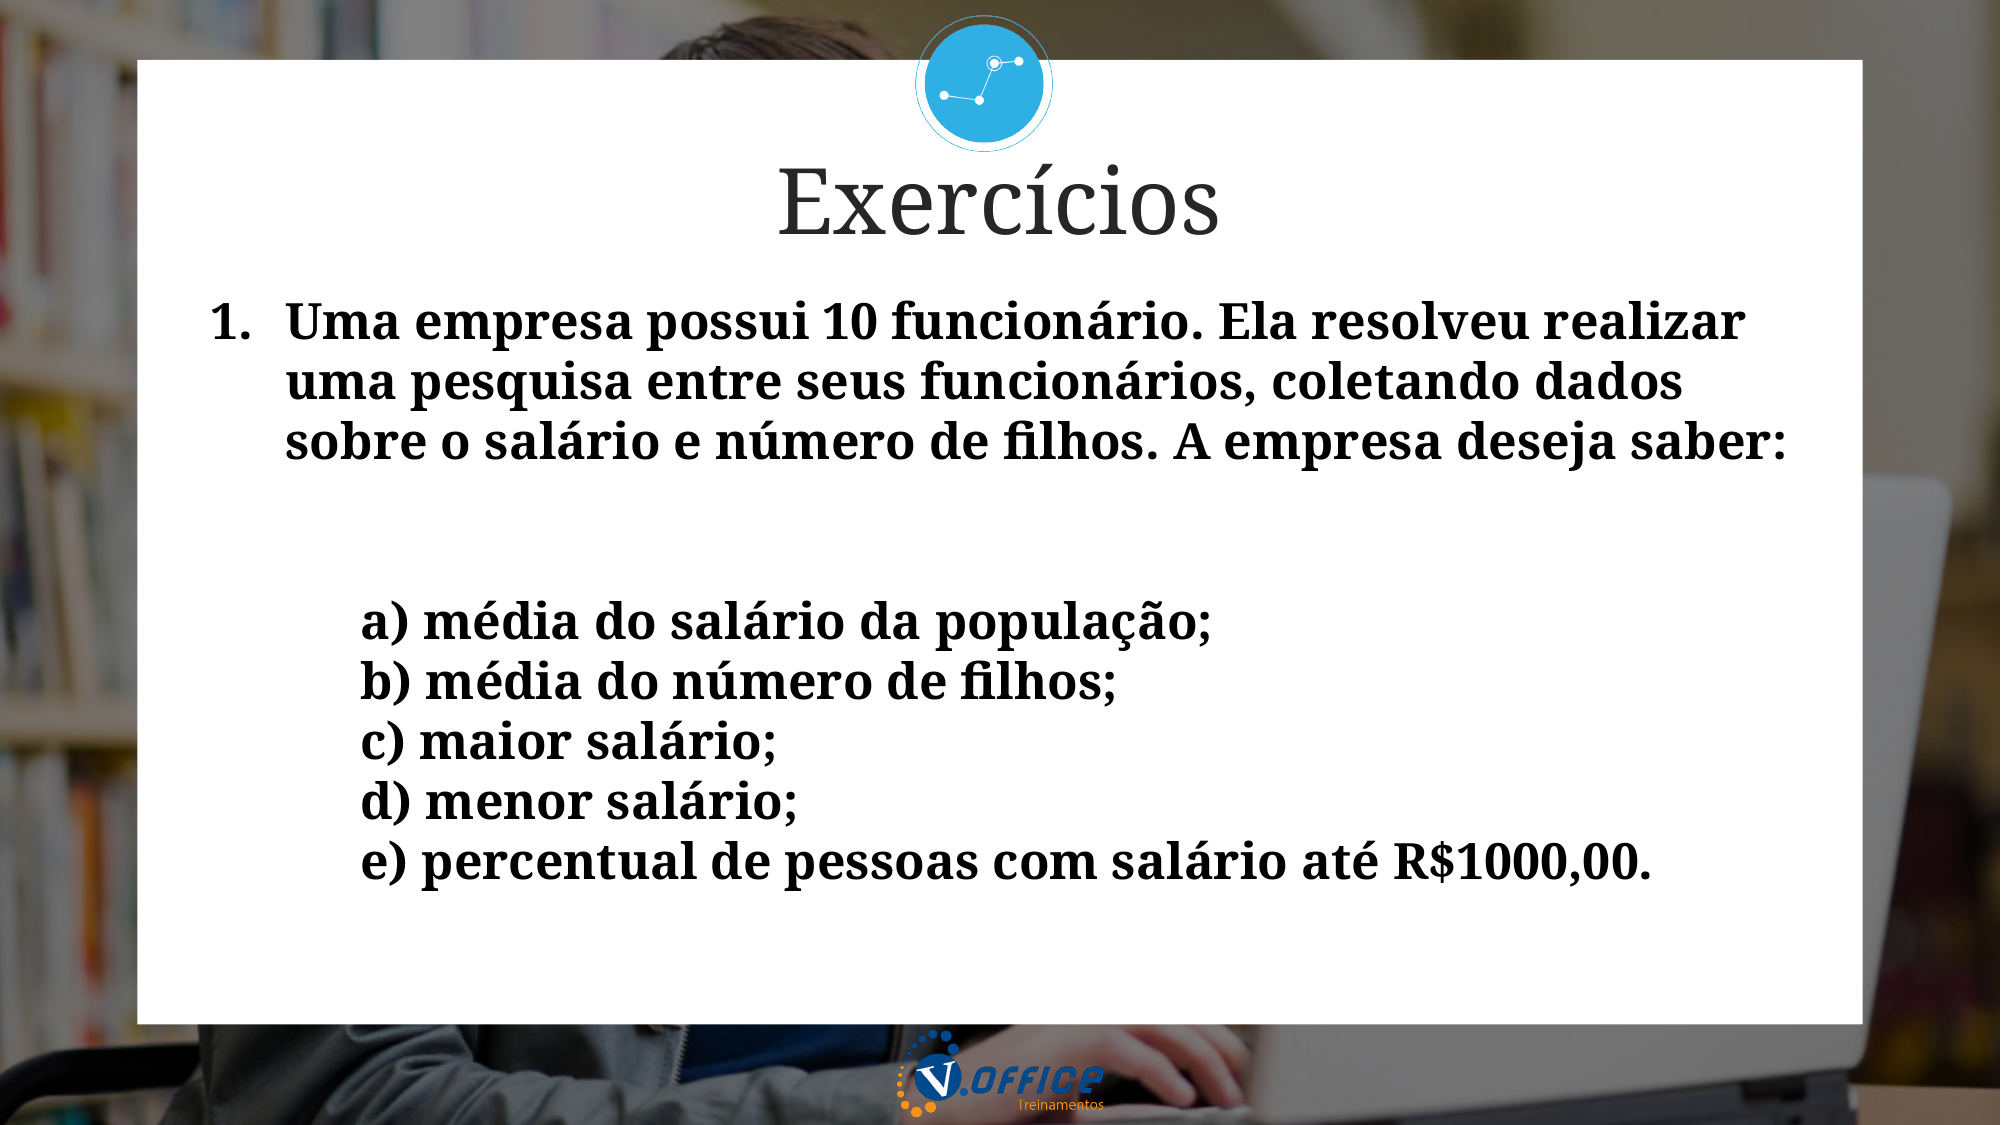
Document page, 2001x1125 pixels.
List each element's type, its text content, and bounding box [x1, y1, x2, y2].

text_box Exercícios [212, 90, 1788, 282]
text_box Uma empresa possui 10 funcionário. Ela resolveu realizar uma pesquisa entre seus funcionários, coletando dados sobre o salário e número de filhos. A empresa deseja saber: a) média do salário da população; b) média do número de filhos; c) maior salário; d) menor salário; e) percentual de pessoas com salário até R$1000,00. [195, 282, 1807, 887]
picture [0, 0, 2000, 1125]
